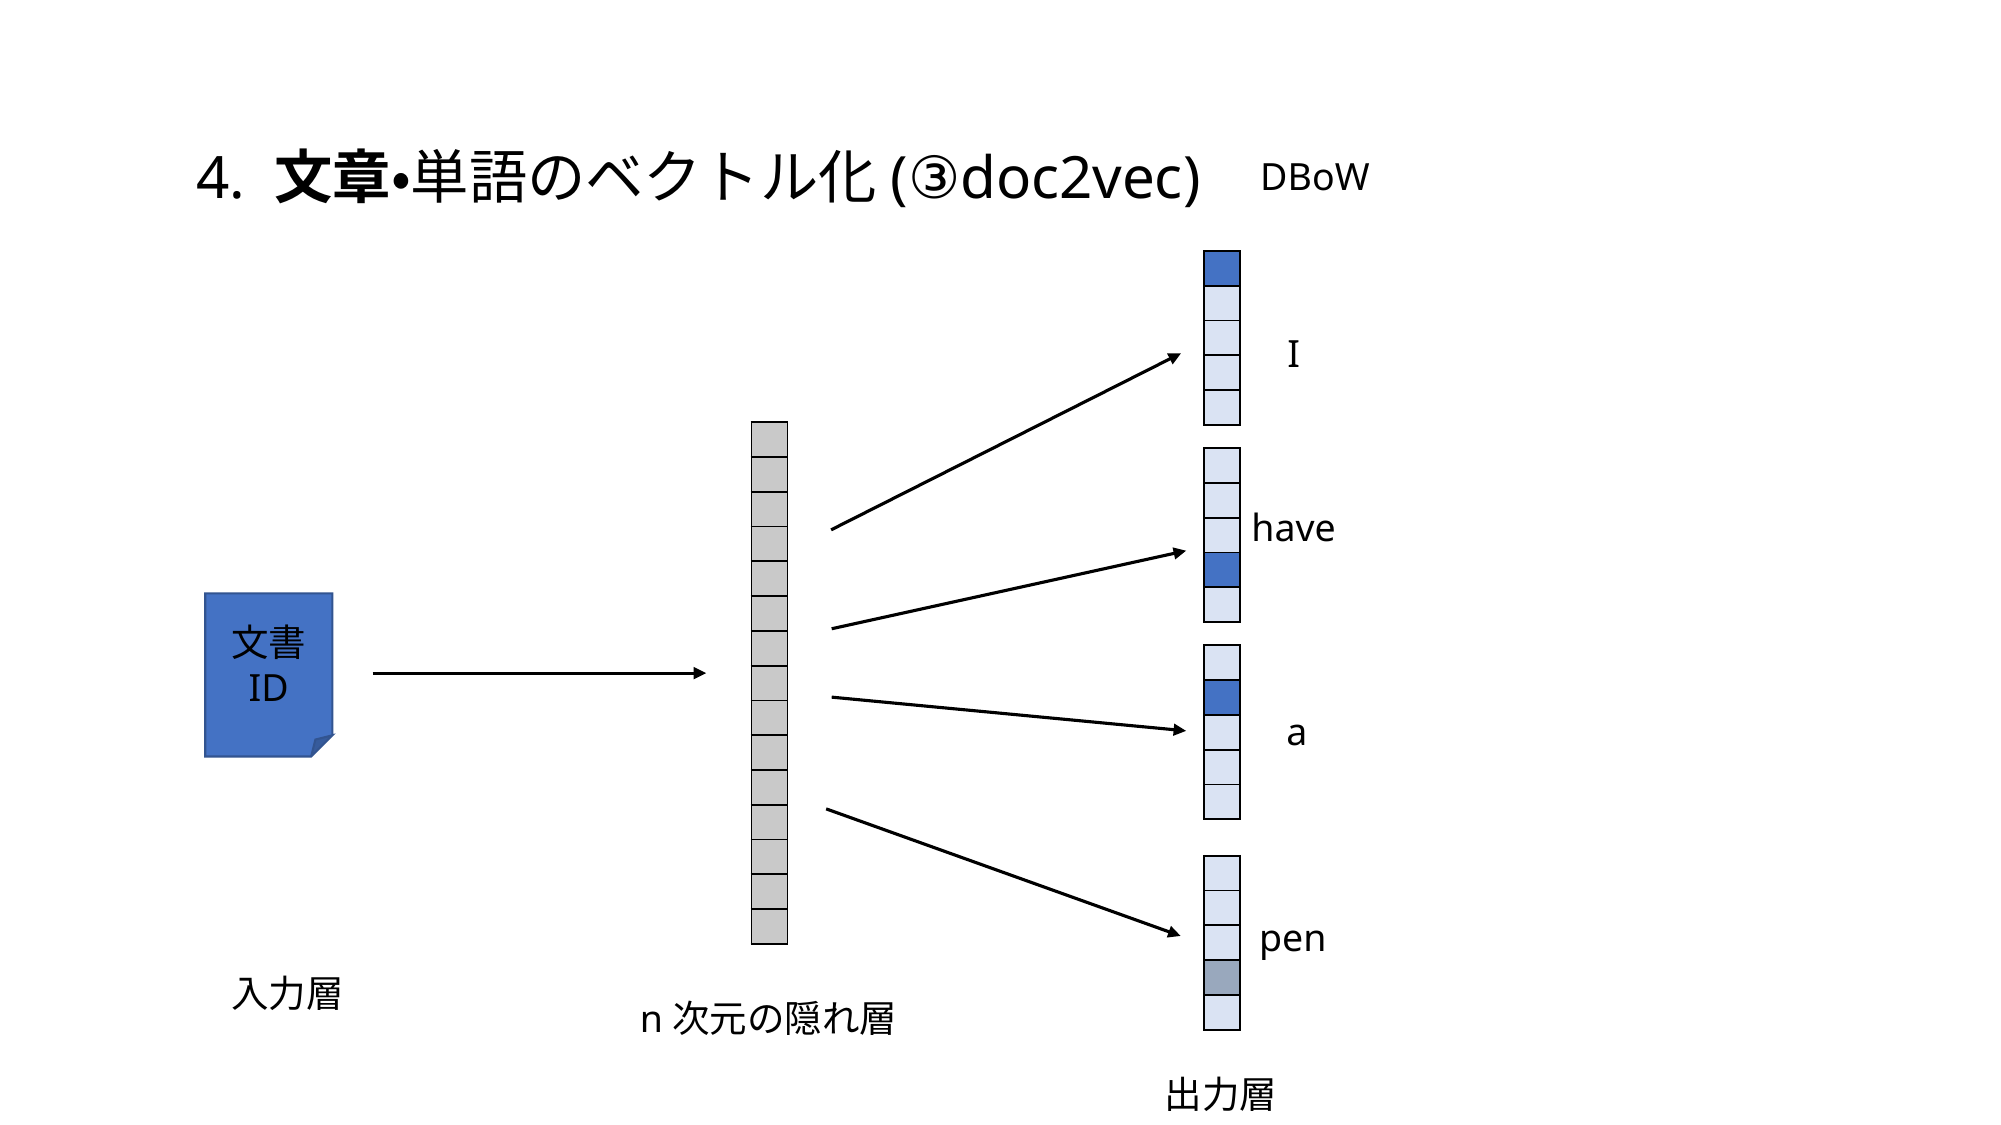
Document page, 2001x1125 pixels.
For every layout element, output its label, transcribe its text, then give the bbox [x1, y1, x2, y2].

table_cell [752, 840, 787, 873]
table_cell [1205, 553, 1239, 586]
table_cell [1205, 519, 1236, 552]
table_cell [1205, 996, 1239, 1029]
text_box pen [1244, 906, 1342, 967]
table_cell [1205, 785, 1239, 818]
table_header [1205, 449, 1239, 482]
table_header [1205, 646, 1239, 679]
text_box a [1271, 700, 1323, 761]
table_cell [752, 667, 787, 700]
table_cell [752, 736, 787, 769]
table_header [1205, 857, 1239, 890]
table_cell [752, 527, 787, 560]
table_cell [1205, 716, 1239, 749]
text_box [831, 697, 1186, 731]
text_box 入力層 [216, 962, 359, 1023]
table_cell [752, 910, 787, 943]
table_cell [1205, 356, 1239, 389]
text_box have [1236, 496, 1351, 557]
table_header [752, 423, 787, 456]
text_box DBoW [1245, 145, 1385, 206]
table_cell [1205, 484, 1239, 517]
table_cell [1205, 321, 1239, 354]
table_cell [752, 562, 787, 595]
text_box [826, 808, 1181, 936]
table_cell [1205, 391, 1239, 424]
text_box 出力層 [1149, 1063, 1293, 1124]
table_cell [1205, 891, 1239, 924]
table_header [1205, 252, 1239, 285]
text_box n次元の隠れ層 [625, 987, 912, 1048]
table_cell [752, 632, 787, 665]
table_cell [1205, 751, 1239, 784]
table_cell [1205, 681, 1239, 714]
table_cell [752, 701, 787, 734]
table_cell [752, 771, 787, 804]
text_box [831, 550, 1186, 629]
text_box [831, 353, 1181, 530]
text_box I [1272, 322, 1315, 383]
text_box 文書 ID [204, 592, 336, 758]
table_cell [752, 875, 787, 908]
table_cell [1205, 287, 1239, 320]
text_box 4. 文章・単語のベクトル化(③doc2vec) [181, 133, 1216, 218]
table_cell [1205, 588, 1239, 621]
table_cell [1205, 926, 1239, 959]
table_cell [752, 597, 787, 630]
table_cell [1205, 961, 1239, 994]
table_cell [752, 493, 787, 526]
table_cell [752, 458, 787, 491]
table_cell [752, 806, 787, 839]
